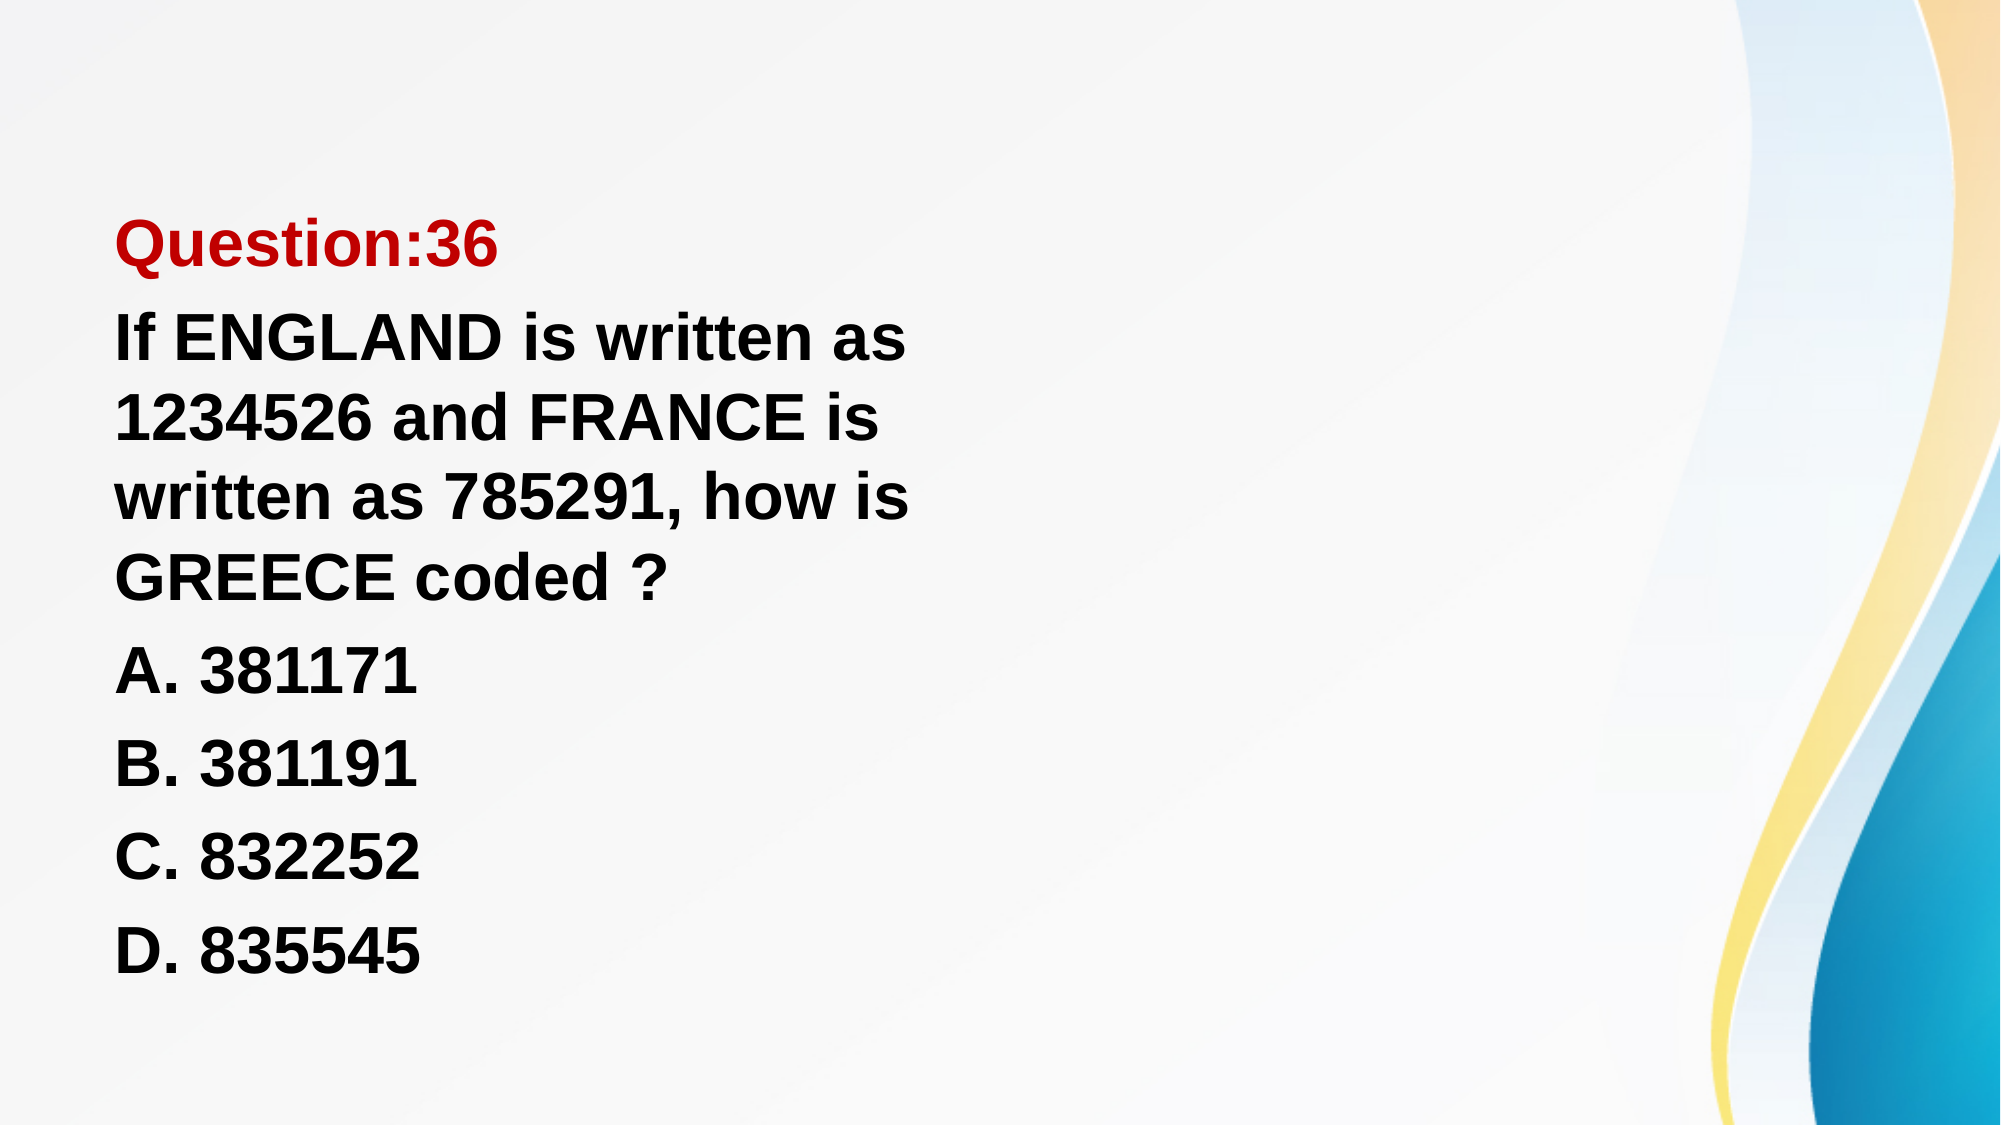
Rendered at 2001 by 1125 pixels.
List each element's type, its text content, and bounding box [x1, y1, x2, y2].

list Question:36 If ENGLAND is written as 1234526 and FRANCE is written as 785291, how is GREECE coded ? A. 381171 B. 381191 C. 832252 D. 835545 [99, 192, 984, 1006]
picture [0, 0, 2001, 1125]
